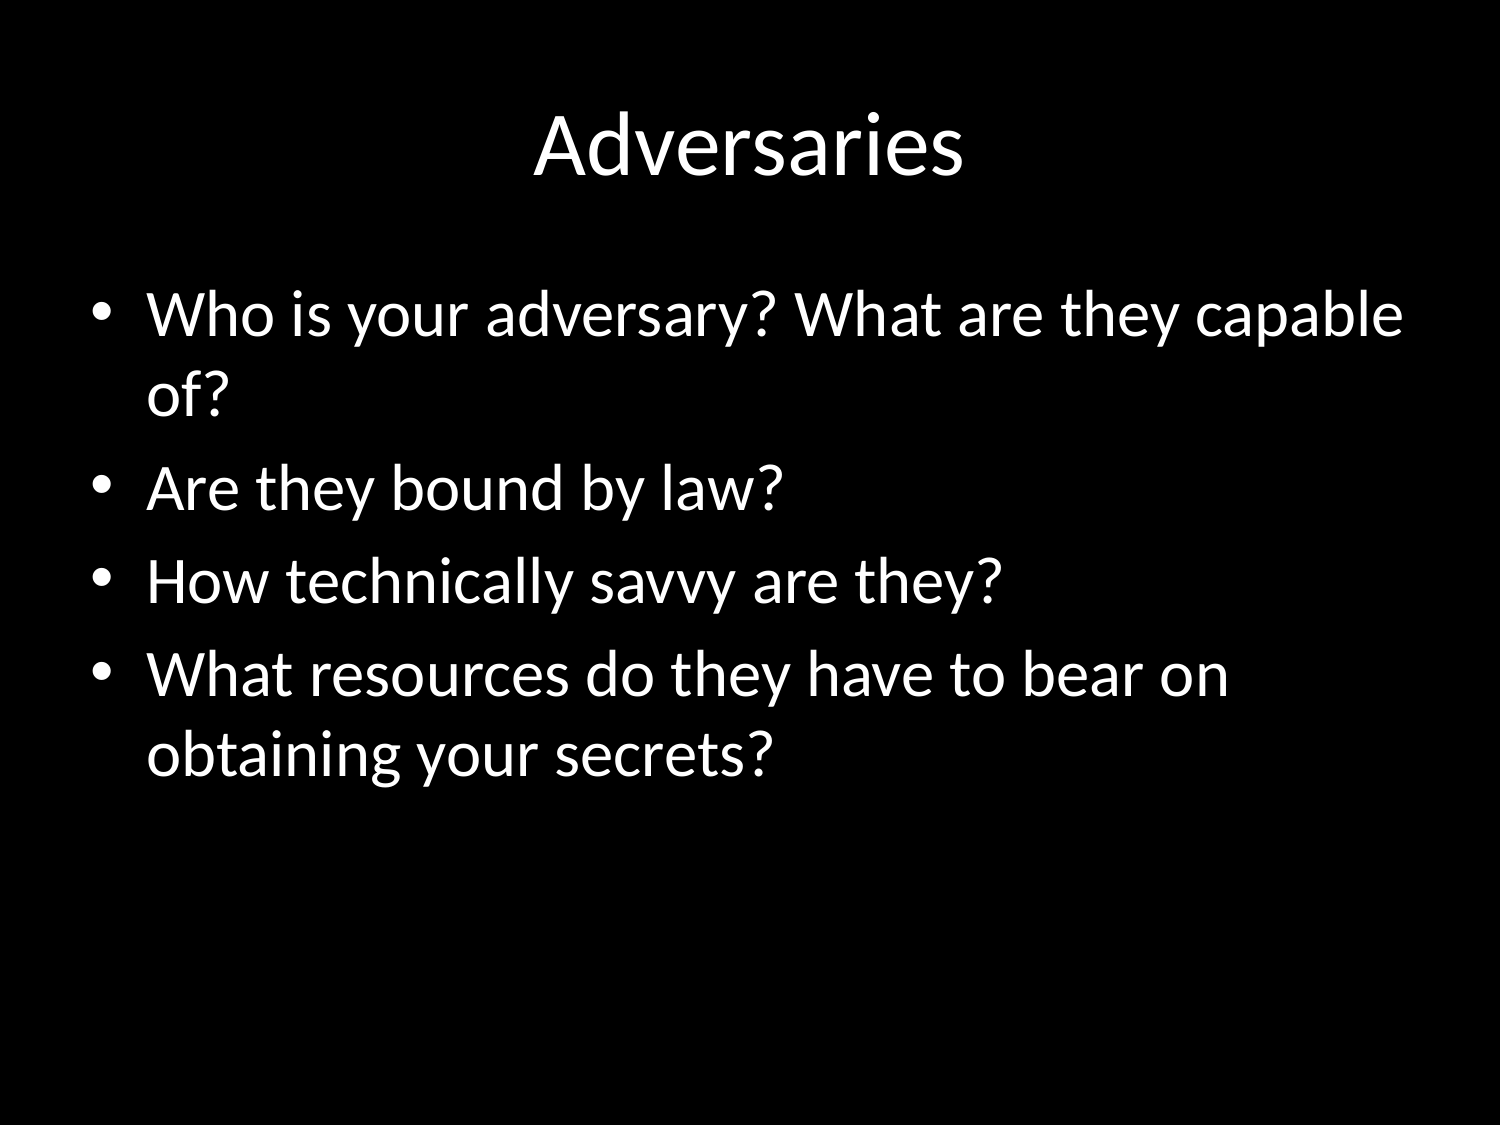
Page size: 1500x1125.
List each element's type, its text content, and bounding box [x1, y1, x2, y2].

title Adversaries [75, 45, 1425, 233]
list Who is your adversary? What are they capable of? Are they bound by law? How technically savvy are they? What resources do they have to bear on obtaining your secrets? [75, 262, 1425, 1005]
